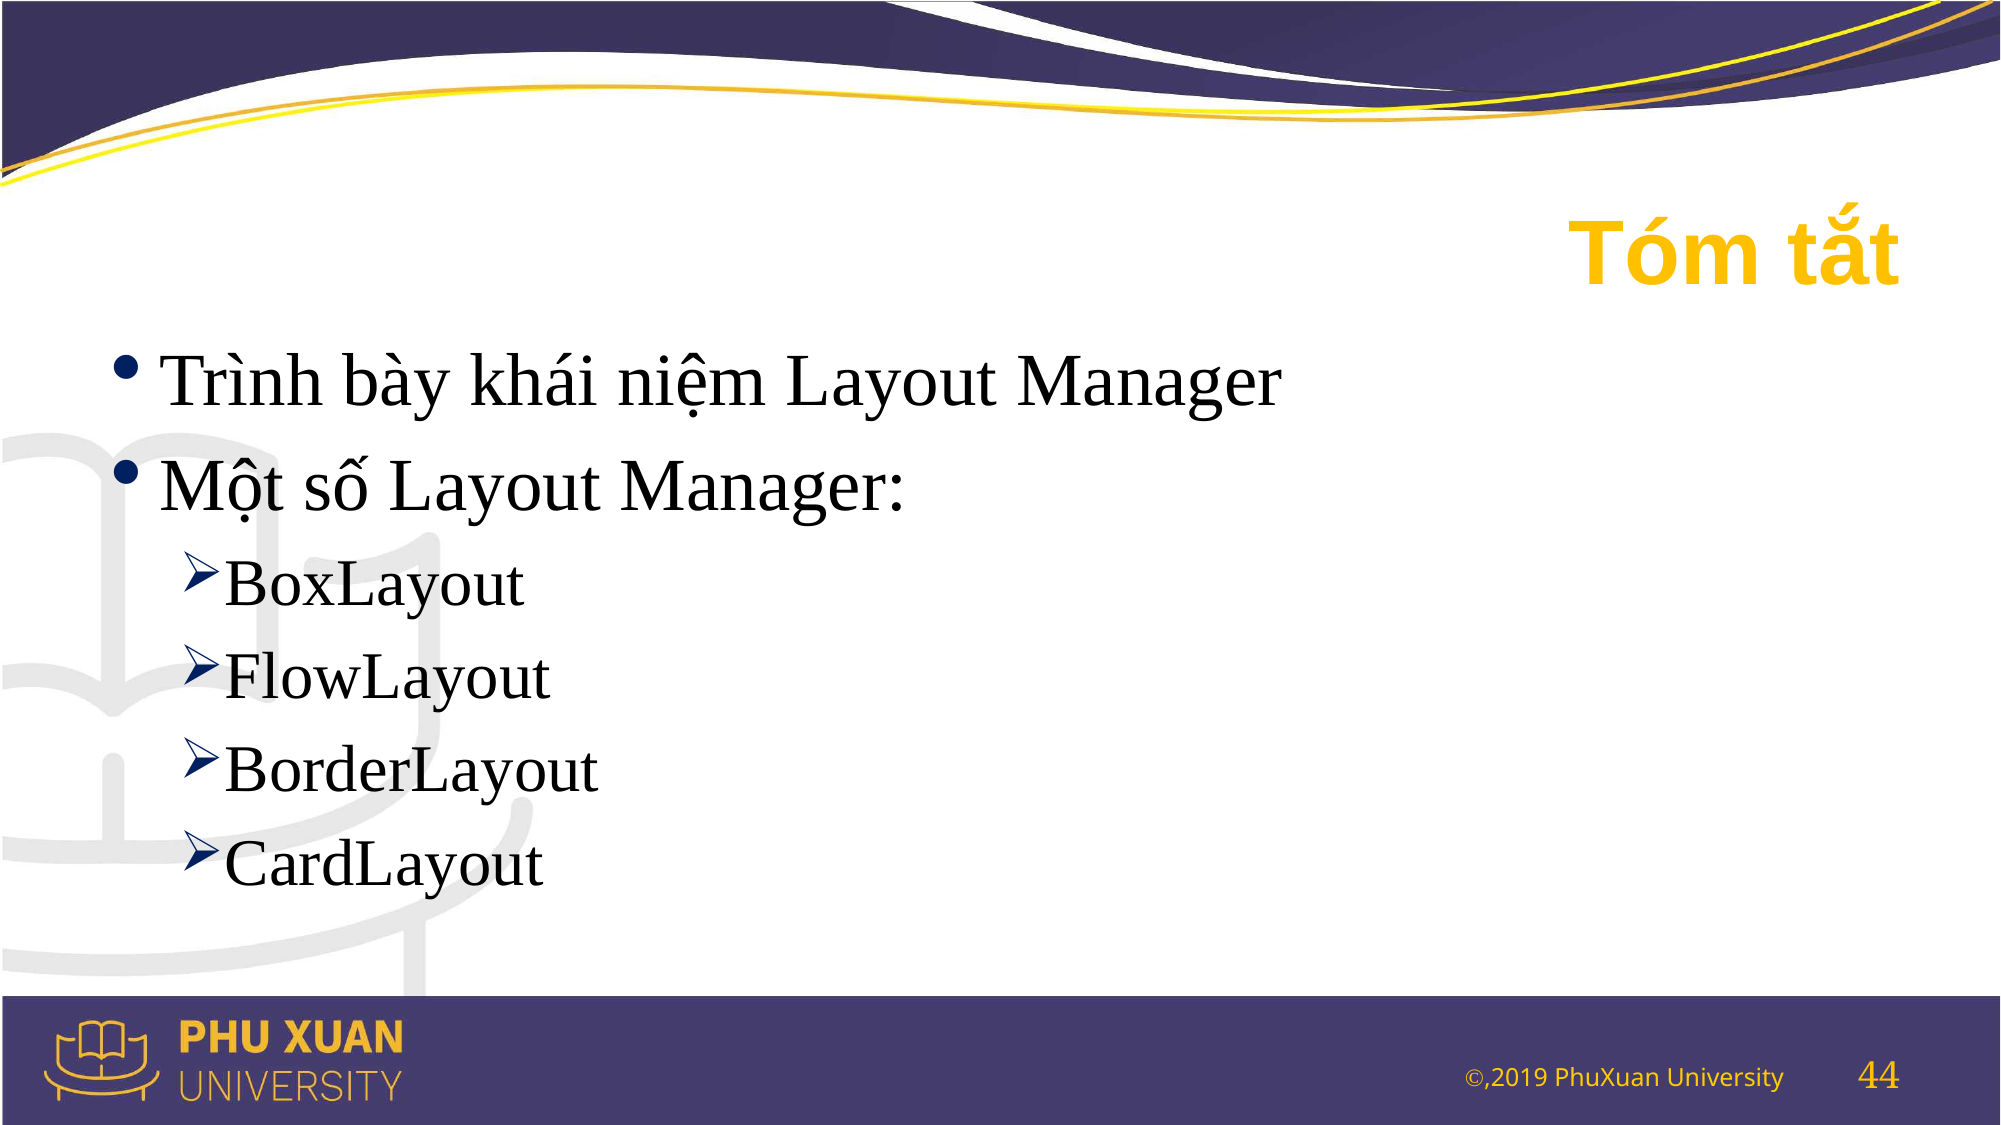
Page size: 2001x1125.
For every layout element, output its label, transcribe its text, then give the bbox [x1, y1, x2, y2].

title Tóm tắt [99, 115, 1900, 304]
slide_number 44 [1733, 1042, 1900, 1103]
list Trình bày khái niệm Layout Manager Một số Layout Manager: BoxLayout FlowLayout BorderLayout CardLayout [99, 322, 1900, 1043]
picture [0, 0, 2001, 1125]
